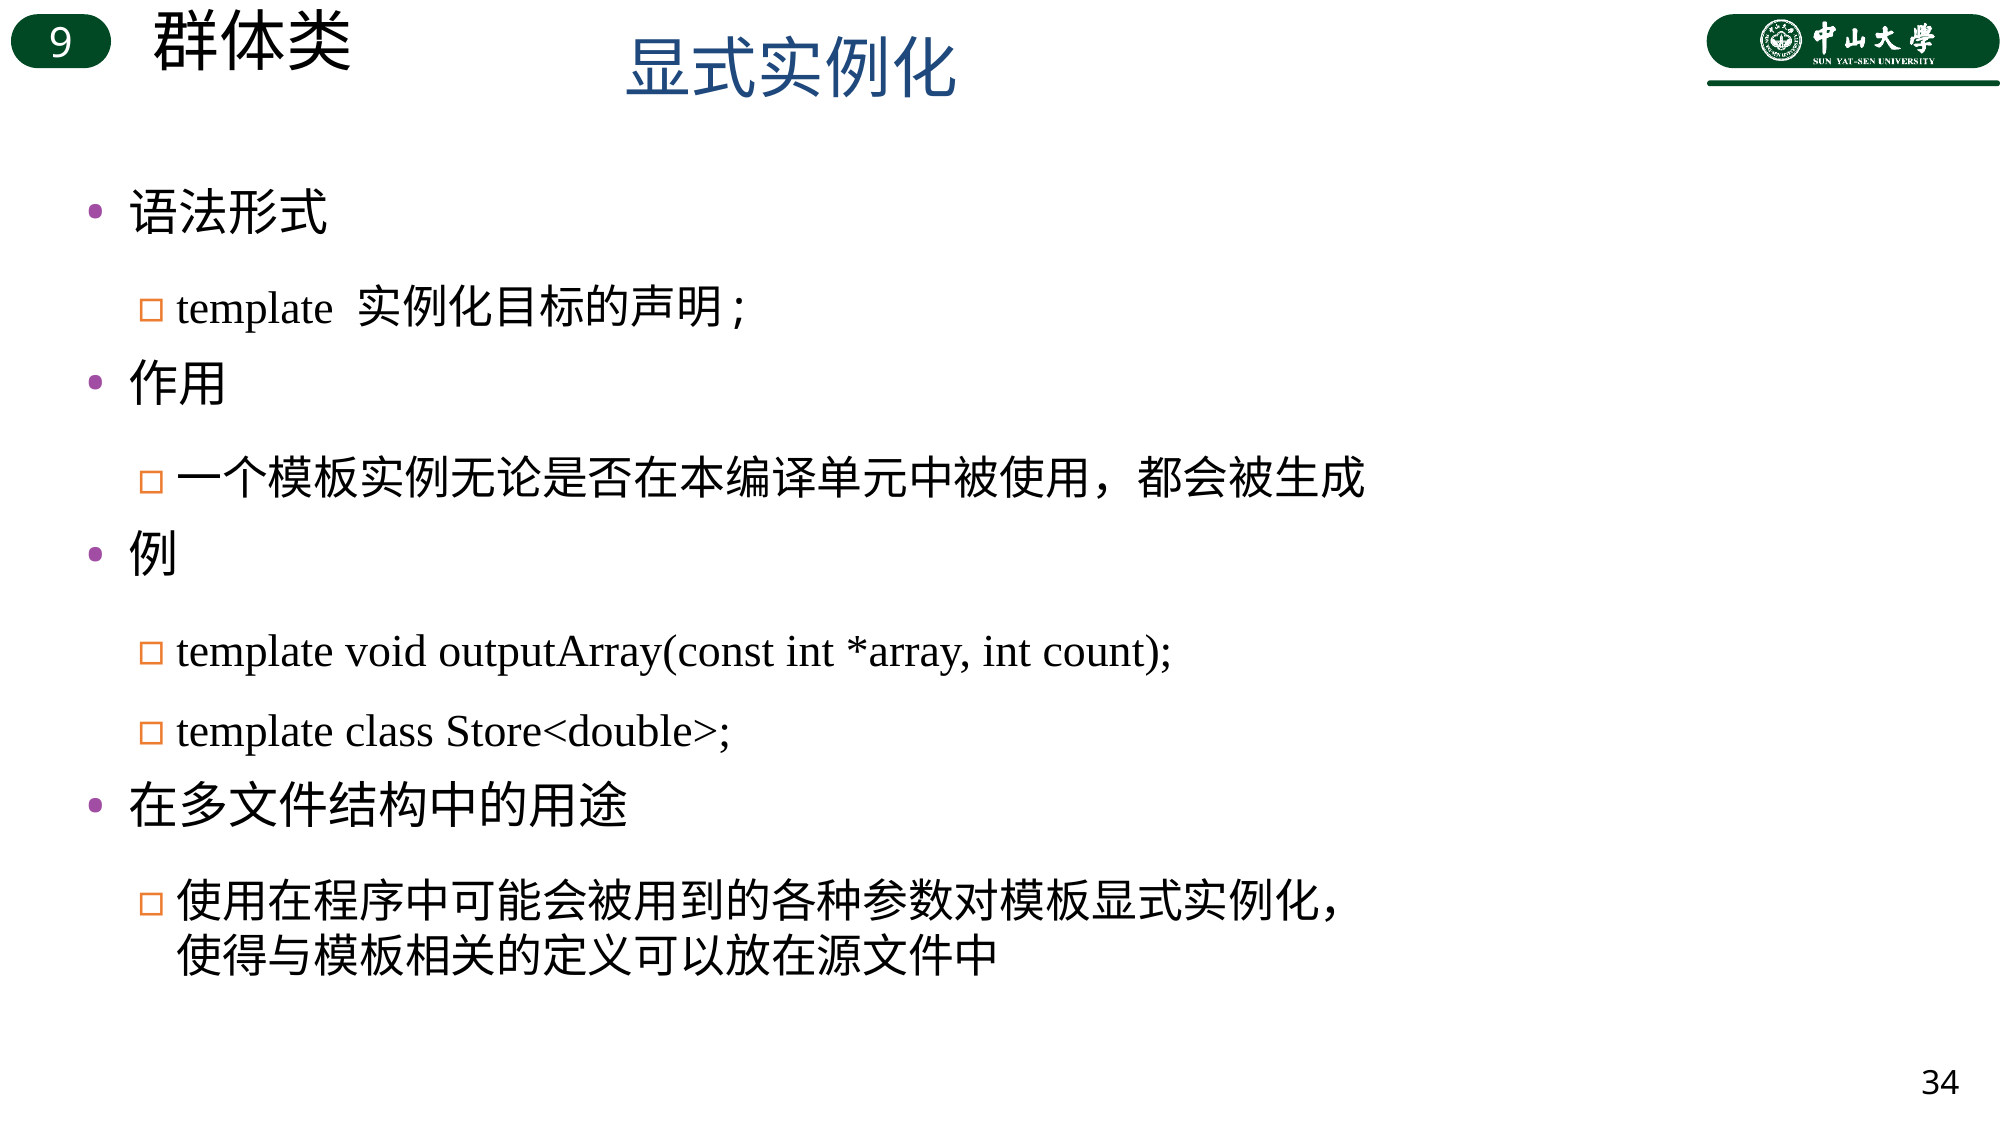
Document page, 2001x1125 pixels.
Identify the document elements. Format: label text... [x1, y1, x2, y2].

slide_number 34 [1901, 1053, 1975, 1114]
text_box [1706, 14, 2000, 87]
text_box 9 [9, 13, 113, 70]
text_box 语法形式 template 实例化目标的声明; 作用 一个模板实例无论是否在本编译单元中被使用，都会被生成 例 template void outputArray(const int *array, int count); template class Store<double>; 在多文件结构中的用途 使用在程序中可能会被用到的各种参数对模板显式实例化，使得与模板相关的定义可以放在源文件中 [53, 172, 1425, 1094]
text_box 显式实例化 [609, 0, 1082, 133]
text_box 群体类 [138, 0, 369, 87]
picture [1749, 8, 1957, 82]
